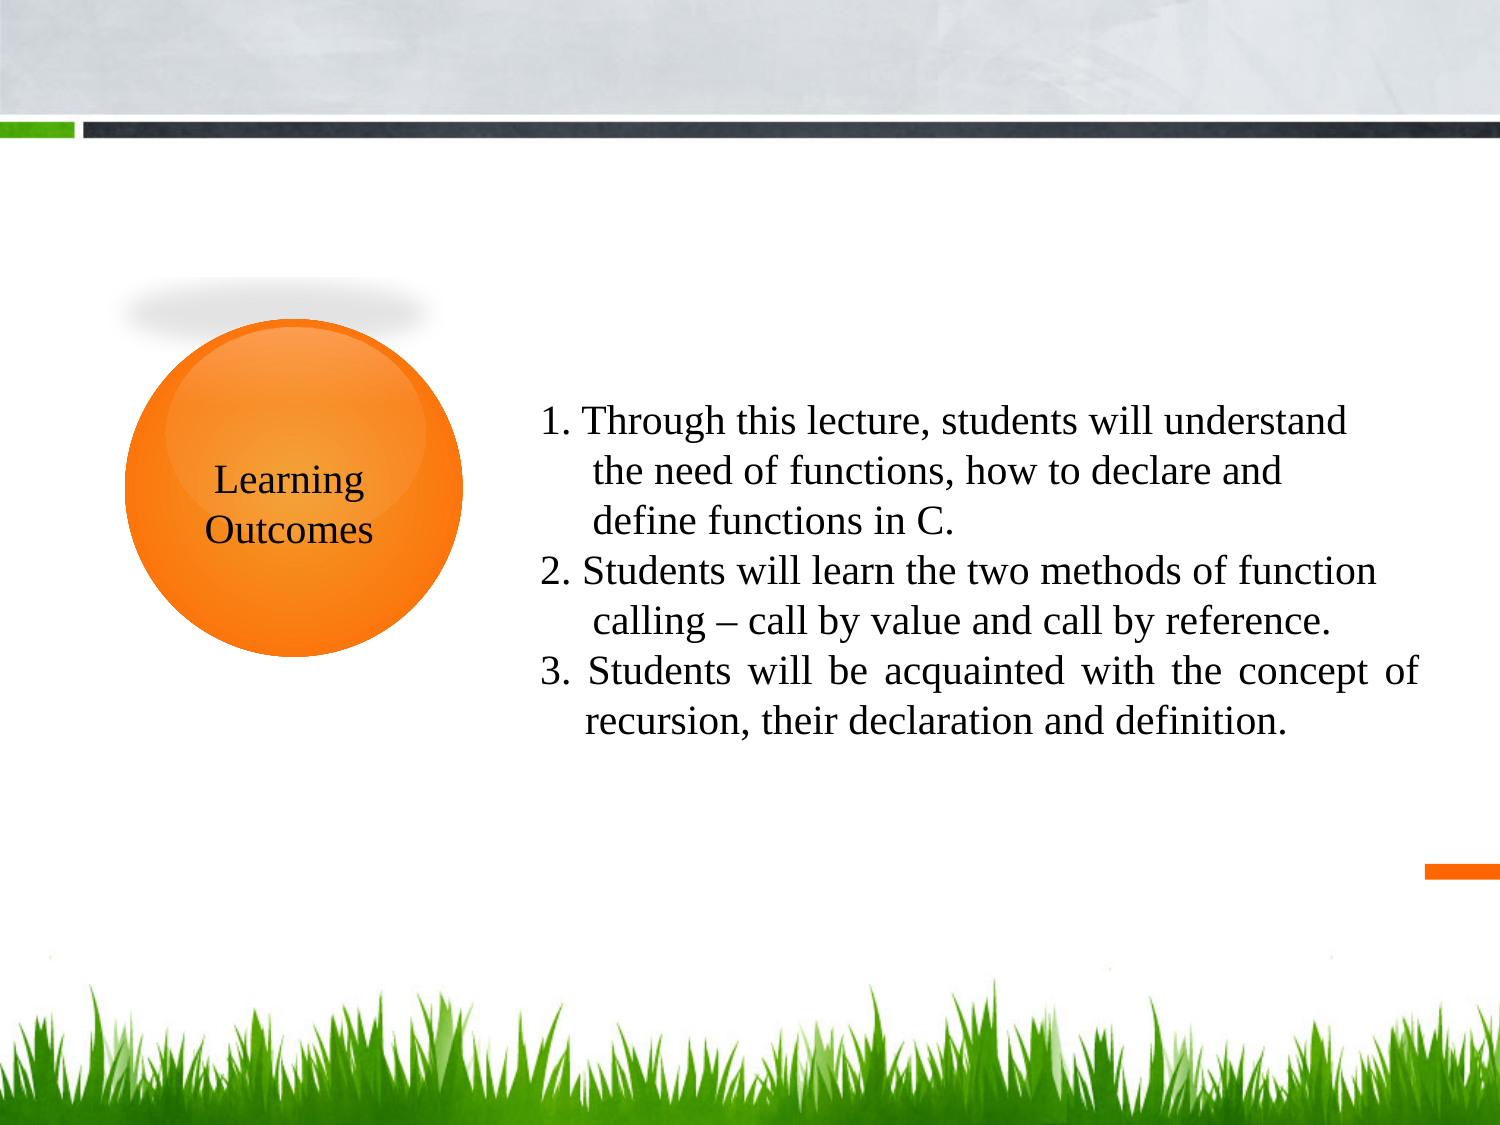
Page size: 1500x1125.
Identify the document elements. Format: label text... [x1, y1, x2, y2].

picture [0, 0, 1500, 1125]
text_box 1. Through this lecture, students will understand the need of functions, how to declare and define functions in C. 2. Students will learn the two methods of function calling – call by value and call by reference. 3. Students will be acquainted with the concept of recursion, their declaration and definition. [525, 385, 1436, 751]
text_box Learning Outcomes [183, 444, 396, 559]
